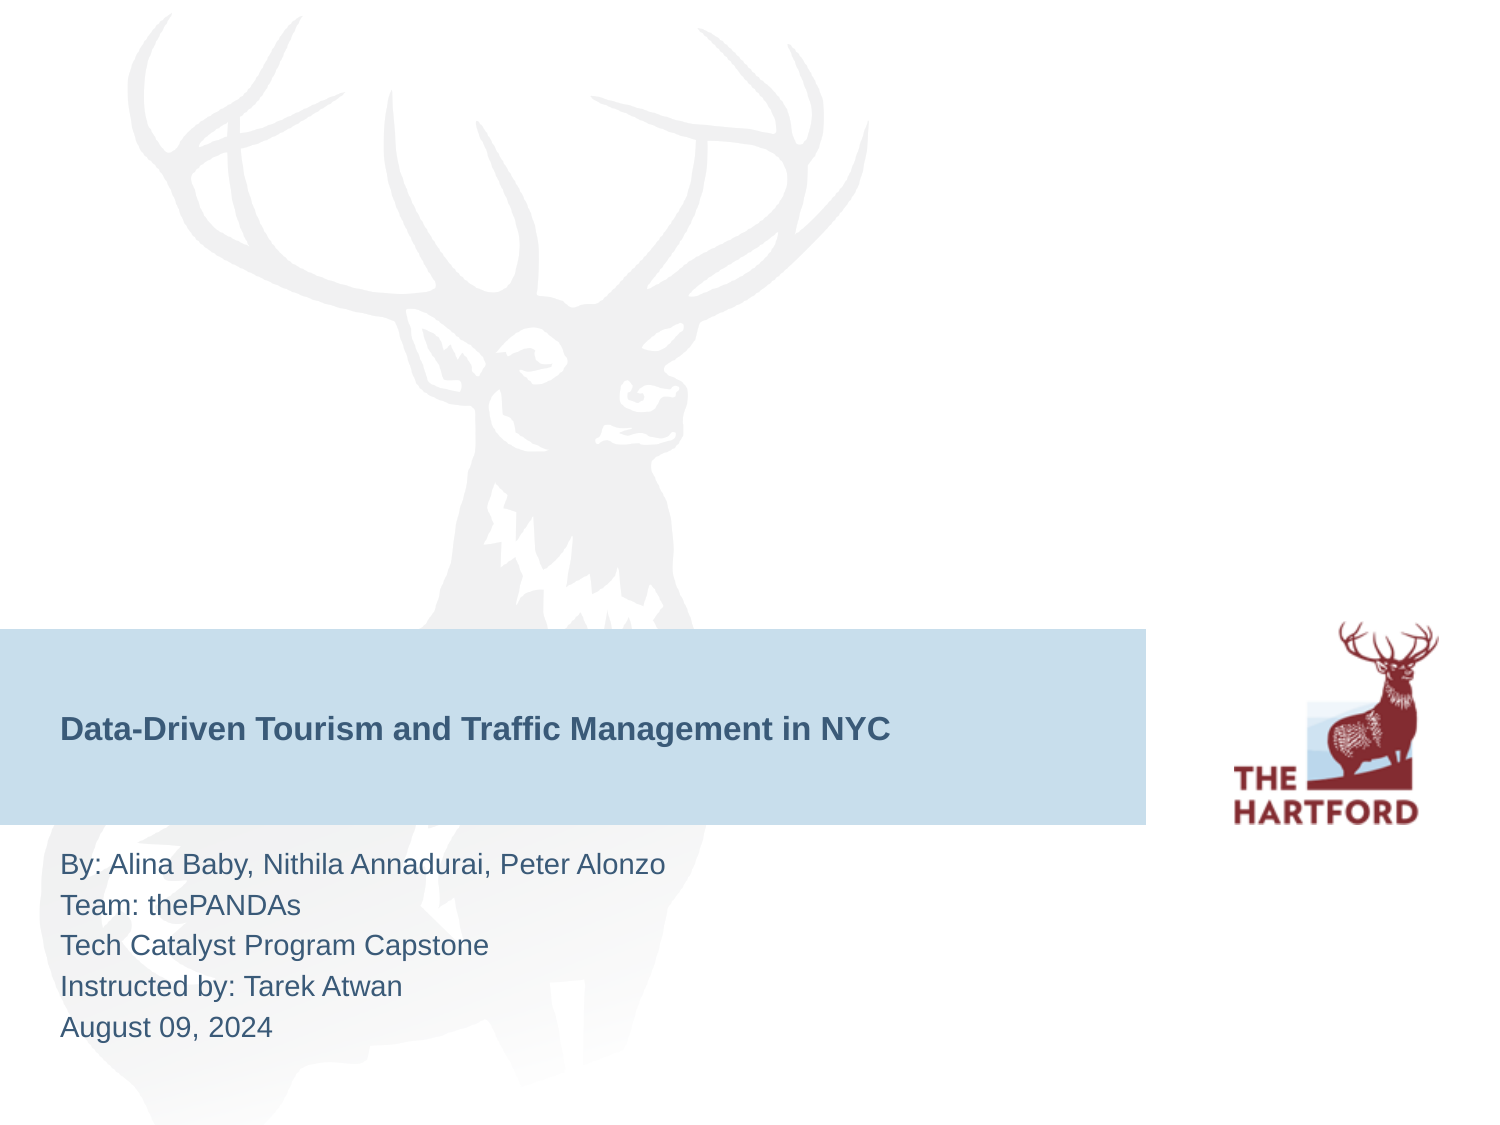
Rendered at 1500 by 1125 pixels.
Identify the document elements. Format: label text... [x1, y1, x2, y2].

picture [1234, 621, 1439, 825]
picture [1096, 629, 1146, 825]
subtitle By: Alina Baby, Nithila Annadurai, Peter Alonzo Team: thePANDAs Tech Catalyst Program Capstone Instructed by: Tarek Atwan August 09, 2024 [44, 837, 1096, 1033]
title Data-Driven Tourism and Traffic Management in NYC [44, 629, 1096, 826]
picture [0, 0, 879, 1125]
